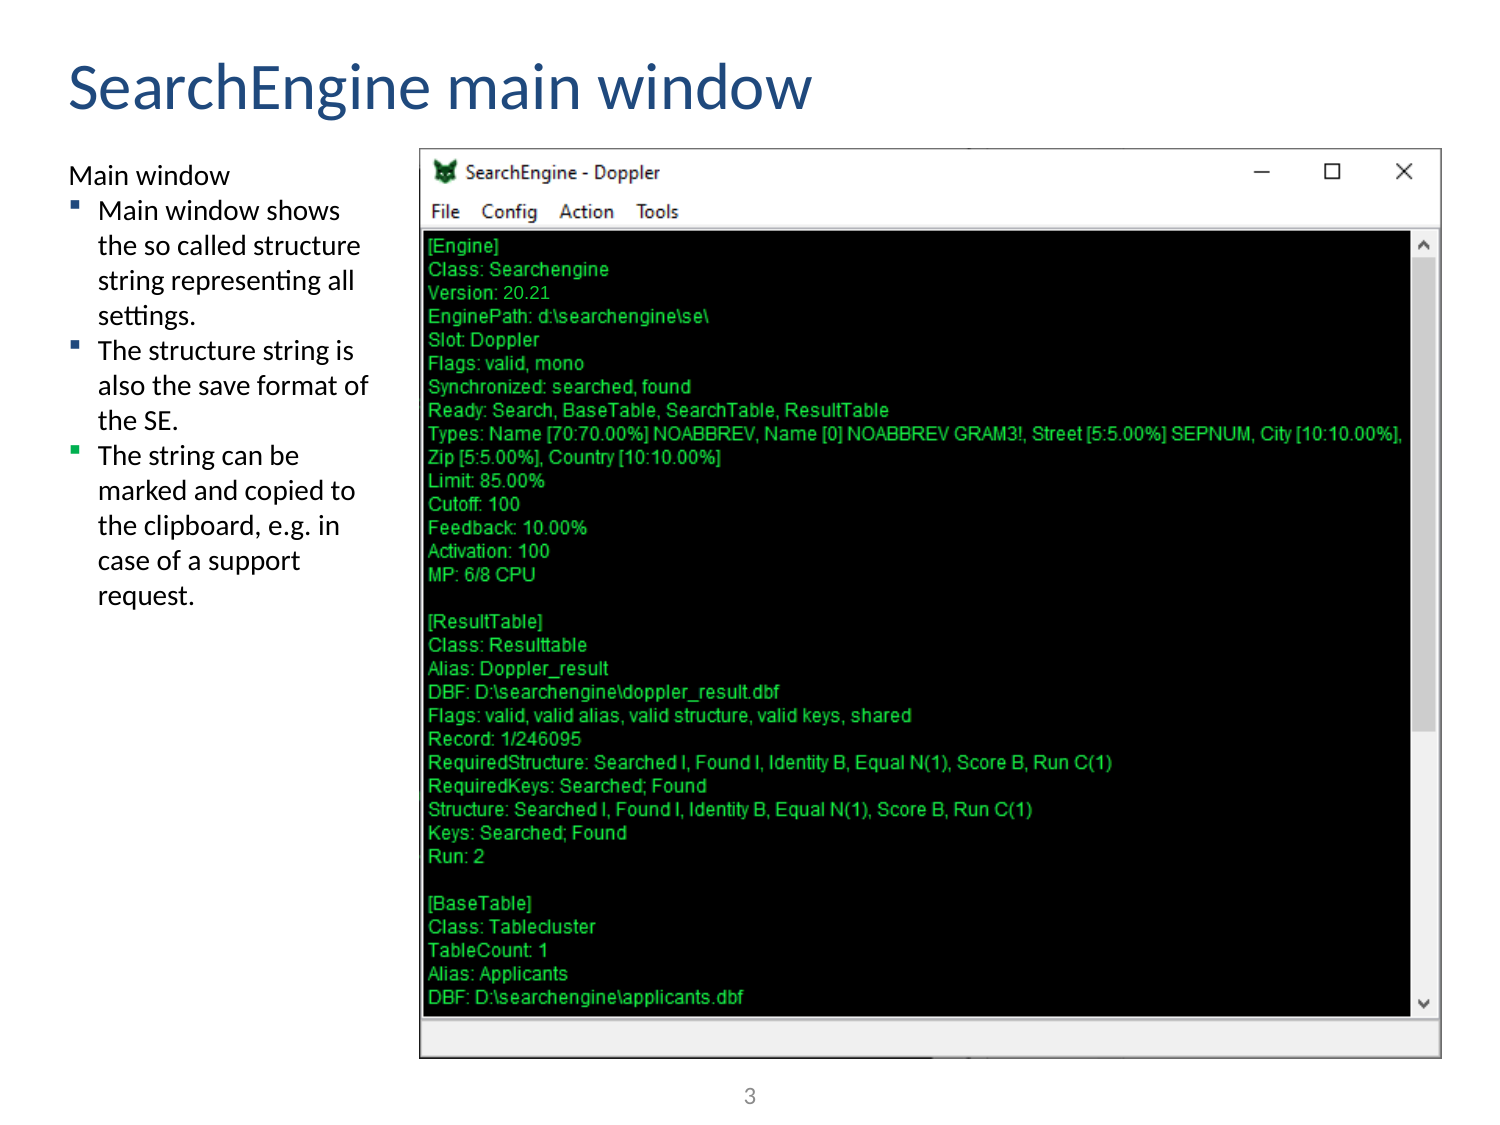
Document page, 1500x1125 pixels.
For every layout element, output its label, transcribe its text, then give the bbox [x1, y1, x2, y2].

title SearchEngine main window [53, 30, 1447, 135]
slide_number 3 [575, 1082, 925, 1107]
text_box Main window Main window shows the so called structure string representing all settings. The structure string is also the save format of the SE. The string can be marked and copied to the clipboard, e.g. in case of a support request. [53, 148, 393, 619]
picture [418, 148, 1442, 1059]
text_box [488, 272, 584, 312]
